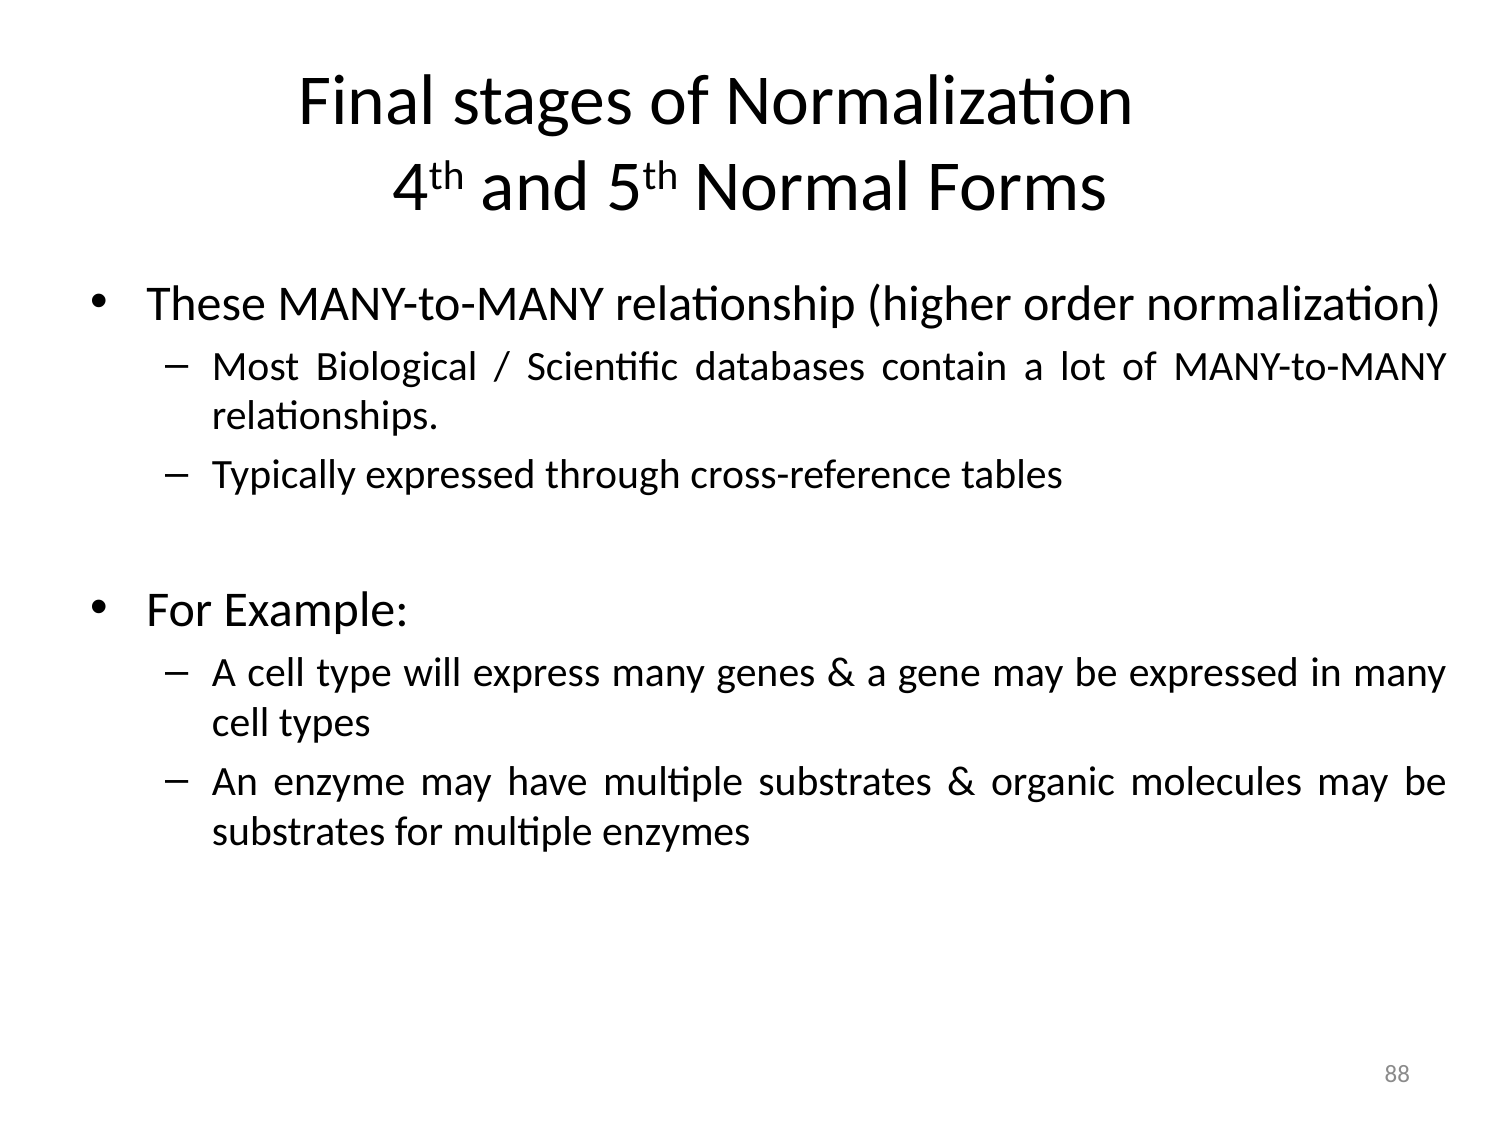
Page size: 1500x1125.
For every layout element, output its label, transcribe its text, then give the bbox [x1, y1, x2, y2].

list These MANY-to-MANY relationship (higher order normalization) Most Biological / Scientific databases contain a lot of MANY-to-MANY relationships. Typically expressed through cross-reference tables For Example: A cell type will express many genes & a gene may be expressed in many cell types An enzyme may have multiple substrates & organic molecules may be substrates for multiple enzymes [75, 262, 1463, 1005]
title Final stages of Normalization 4th and 5th Normal Forms [75, 45, 1425, 233]
slide_number 88 [1074, 1042, 1425, 1103]
